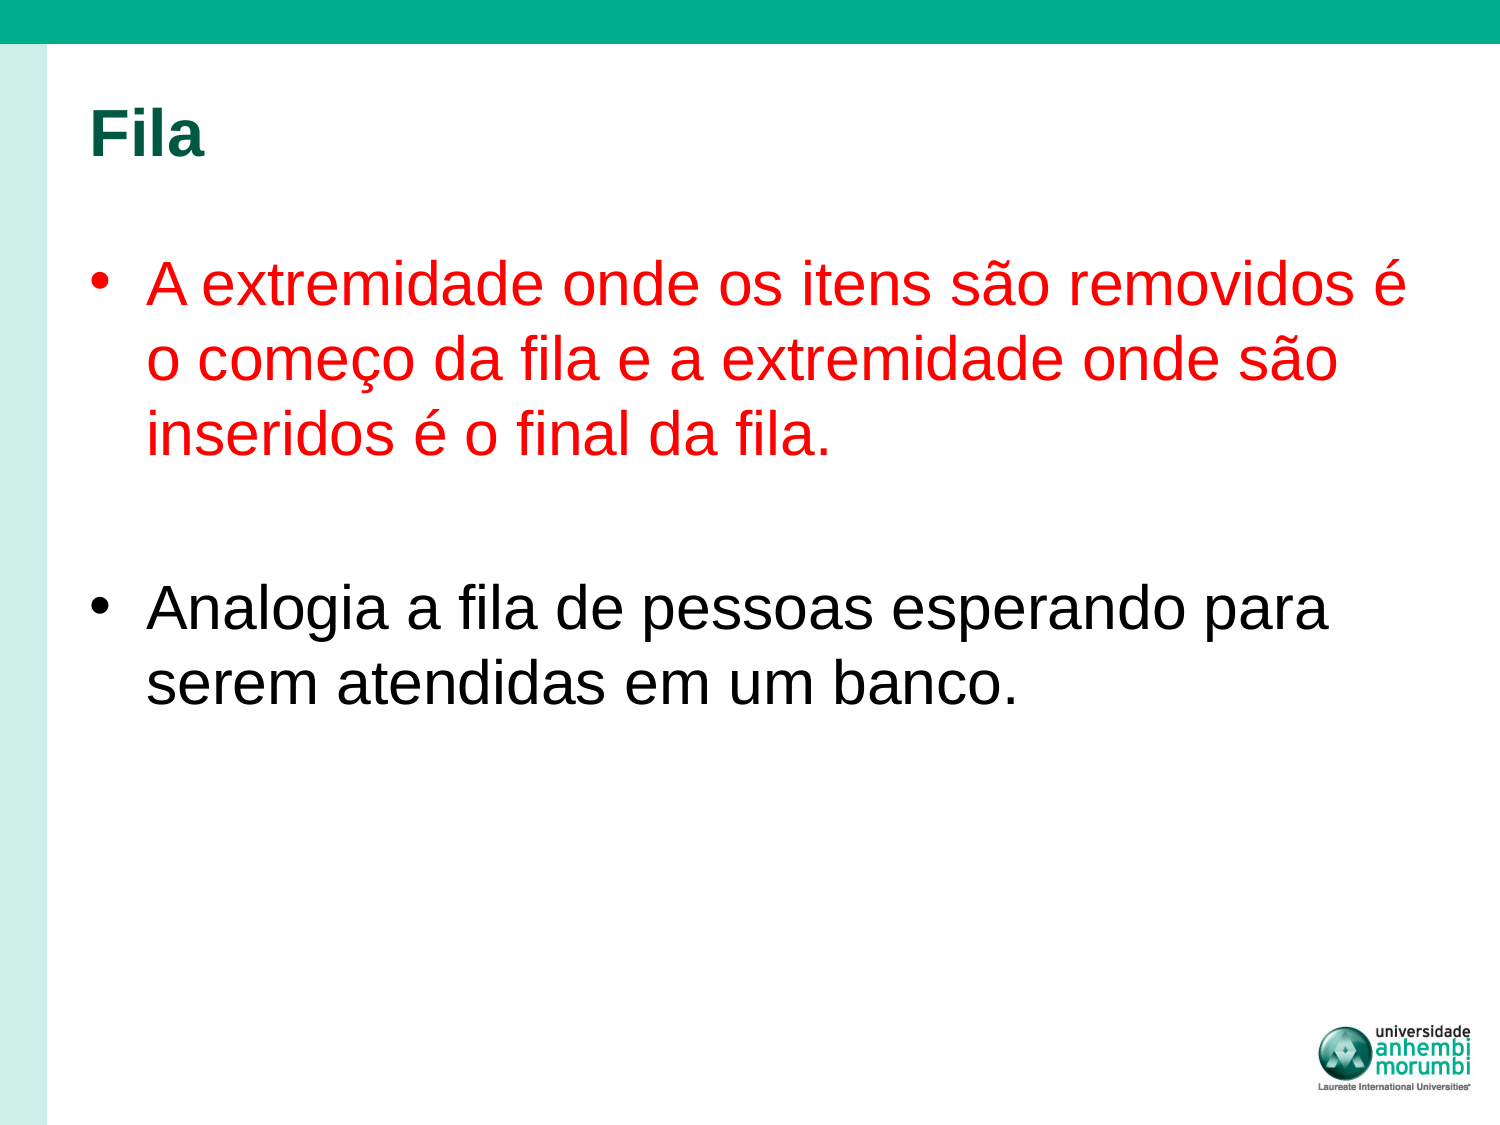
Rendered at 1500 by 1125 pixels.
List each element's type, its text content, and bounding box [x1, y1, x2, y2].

title Fila [75, 82, 1425, 233]
picture [0, 0, 1500, 1125]
list A extremidade onde os itens são removidos é o começo da fila e a extremidade onde são inseridos é o final da fila. Analogia a fila de pessoas esperando para serem atendidas em um banco. [75, 235, 1459, 929]
